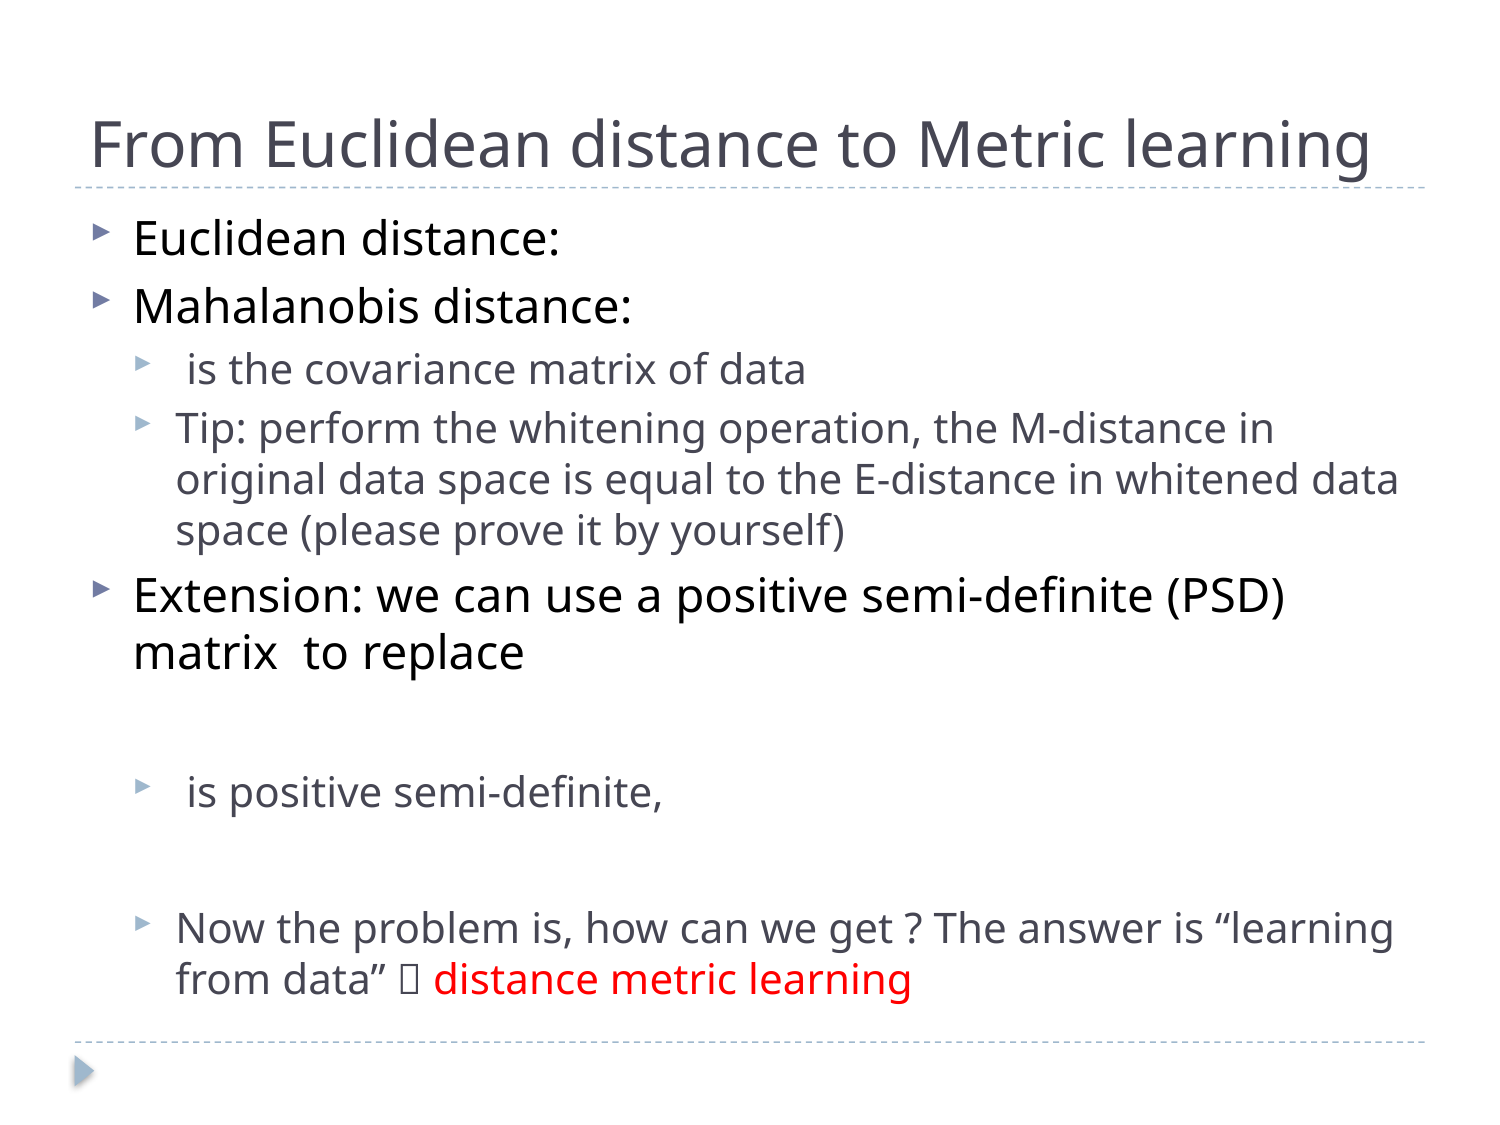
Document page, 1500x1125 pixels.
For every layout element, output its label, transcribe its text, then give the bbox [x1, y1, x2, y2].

title From Euclidean distance to Metric learning [75, 24, 1425, 188]
